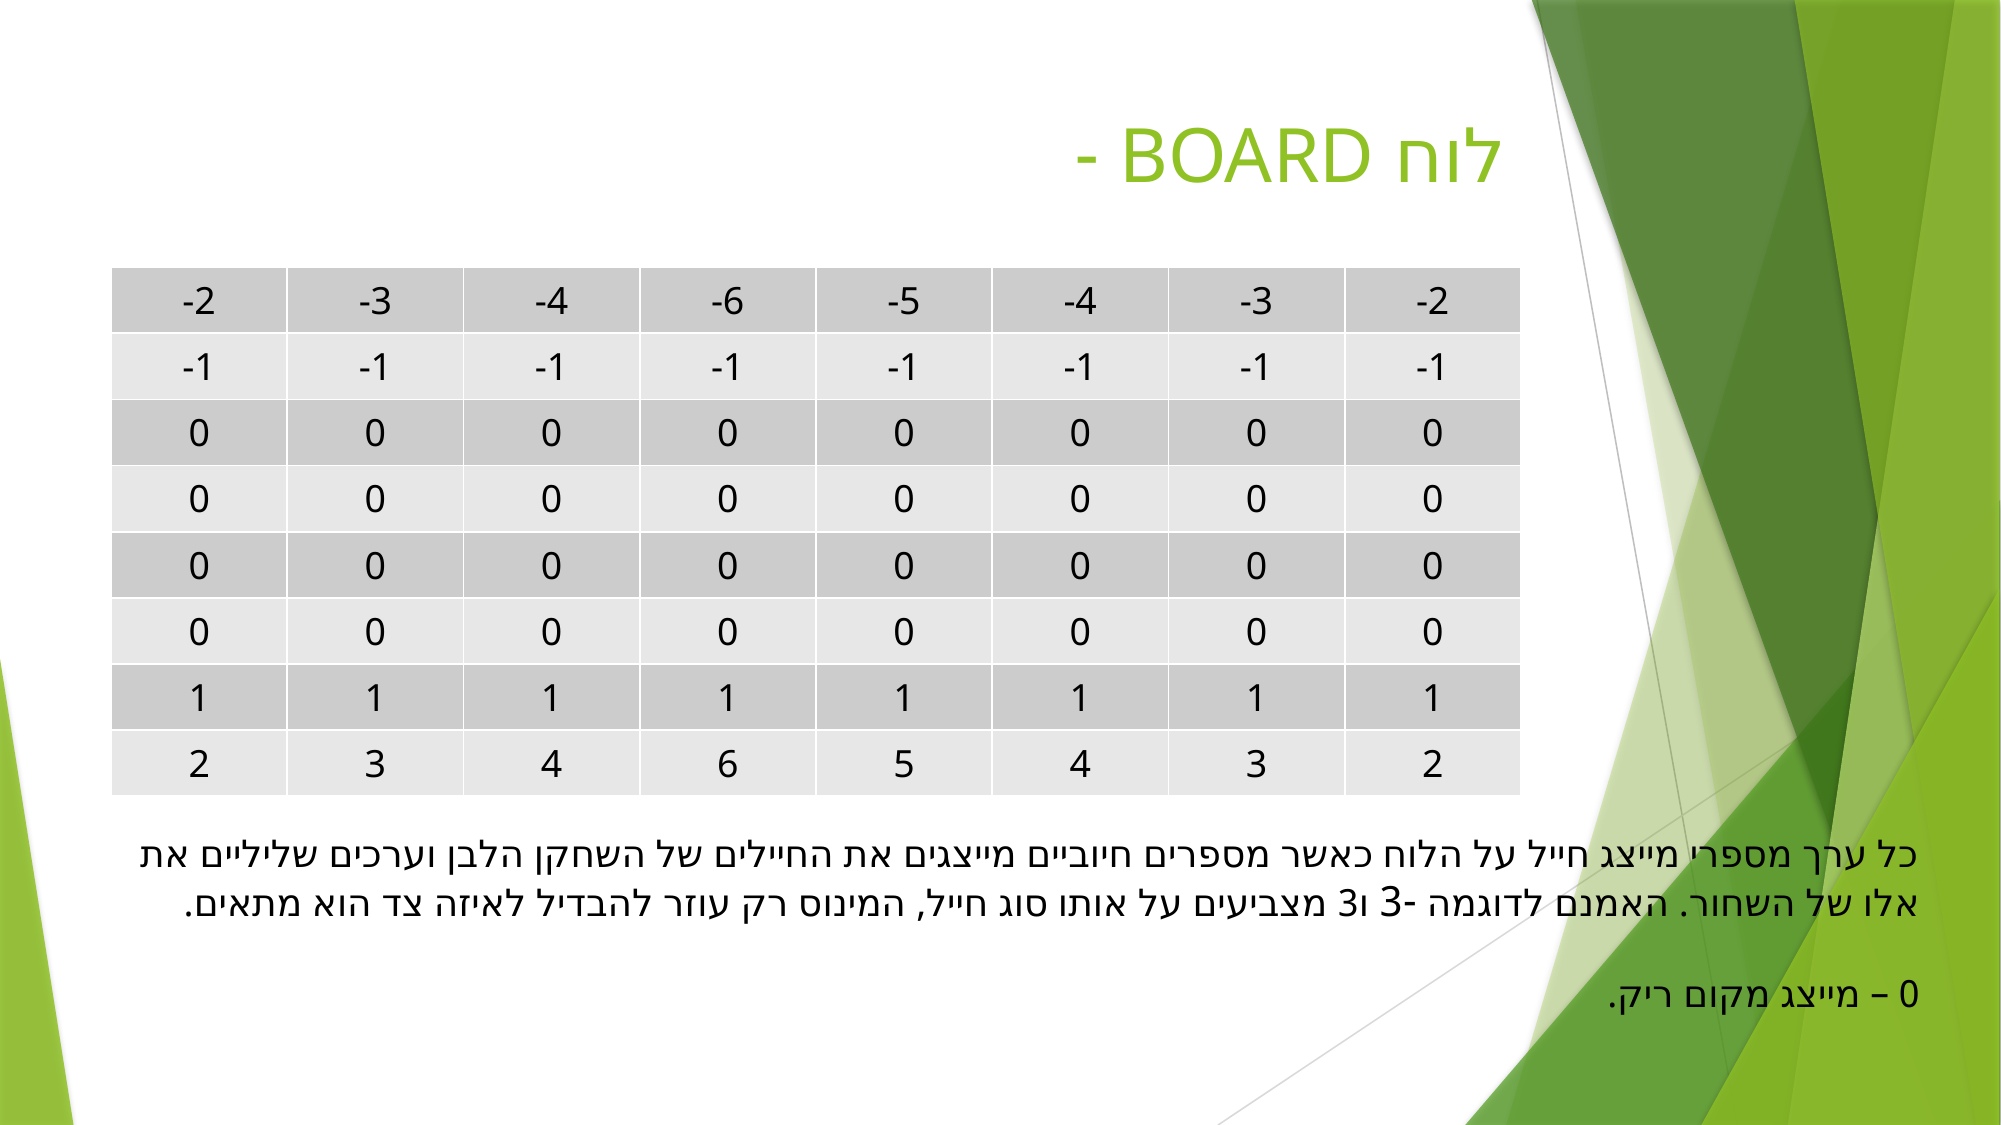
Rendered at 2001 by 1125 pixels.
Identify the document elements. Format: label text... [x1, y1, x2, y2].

table_cell 5 [817, 731, 991, 795]
table_cell 0 [641, 400, 815, 465]
table_cell 0 [1169, 466, 1344, 531]
table_cell 0 [464, 599, 639, 663]
table_header -2 [1346, 268, 1520, 332]
table_cell 3 [1169, 731, 1344, 795]
table_cell 1 [1169, 665, 1344, 729]
table_cell 0 [817, 599, 991, 663]
table_cell 0 [1169, 533, 1344, 597]
table_cell 1 [112, 665, 286, 729]
table_cell 0 [288, 599, 463, 663]
table_cell 0 [112, 400, 286, 465]
table_cell 0 [112, 599, 286, 663]
table_cell 6 [641, 731, 815, 795]
table_header -5 [817, 268, 991, 332]
table_cell 0 [817, 466, 991, 531]
table_header -4 [464, 268, 639, 332]
table_cell 0 [1169, 400, 1344, 465]
table_cell -1 [112, 334, 286, 399]
table_cell 0 [288, 533, 463, 597]
table_cell 0 [641, 466, 815, 531]
table_cell 3 [288, 731, 463, 795]
table_cell 0 [112, 466, 286, 531]
table_cell 1 [1346, 665, 1520, 729]
table_cell 2 [112, 731, 286, 795]
table_cell -1 [641, 334, 815, 399]
table_cell 0 [1346, 466, 1520, 531]
table_cell 0 [1346, 533, 1520, 597]
table_cell 1 [464, 665, 639, 729]
table_header -6 [641, 268, 815, 332]
table_cell 0 [993, 533, 1168, 597]
table_cell -1 [288, 334, 463, 399]
table_cell 4 [464, 731, 639, 795]
table_cell 2 [1346, 731, 1520, 795]
table_cell -1 [817, 334, 991, 399]
table_cell 0 [993, 466, 1168, 531]
table_cell 0 [112, 533, 286, 597]
table_cell 0 [464, 466, 639, 531]
table_cell 0 [1169, 599, 1344, 663]
table_cell 0 [1346, 400, 1520, 465]
table_header -4 [993, 268, 1168, 332]
table_cell 1 [993, 665, 1168, 729]
title לוח BOARD - [111, 99, 1522, 266]
table_cell 0 [1346, 599, 1520, 663]
table_cell 1 [288, 665, 463, 729]
table_cell 0 [464, 400, 639, 465]
table_cell -1 [1346, 334, 1520, 399]
table_cell 0 [288, 400, 463, 465]
table_cell -1 [464, 334, 639, 399]
table_cell 0 [464, 533, 639, 597]
table_cell -1 [1169, 334, 1344, 399]
table_cell 0 [641, 599, 815, 663]
table_header -3 [288, 268, 463, 332]
table_header -2 [112, 268, 286, 332]
table_cell 0 [288, 466, 463, 531]
table_cell -1 [993, 334, 1168, 399]
table_header -3 [1169, 268, 1344, 332]
table_cell 0 [993, 599, 1168, 663]
table_cell 1 [817, 665, 991, 729]
table_cell 0 [993, 400, 1168, 465]
table_cell 0 [641, 533, 815, 597]
table_cell 1 [641, 665, 815, 729]
table_cell 4 [993, 731, 1168, 795]
table_cell 0 [817, 533, 991, 597]
text_box כל ערך מספרי מייצג חייל על הלוח כאשר מספרים חיוביים מייצגים את החיילים של השחקן הלבן וערכים שליליים את אלו של השחור. האמנם לדוגמה -3 ו3 מצביעים על אותו סוג חייל, המינוס רק עוזר להבדיל לאיזה צד הוא מתאים. 0 – מייצג מקום ריק. [95, 822, 1935, 1023]
table_cell 0 [817, 400, 991, 465]
